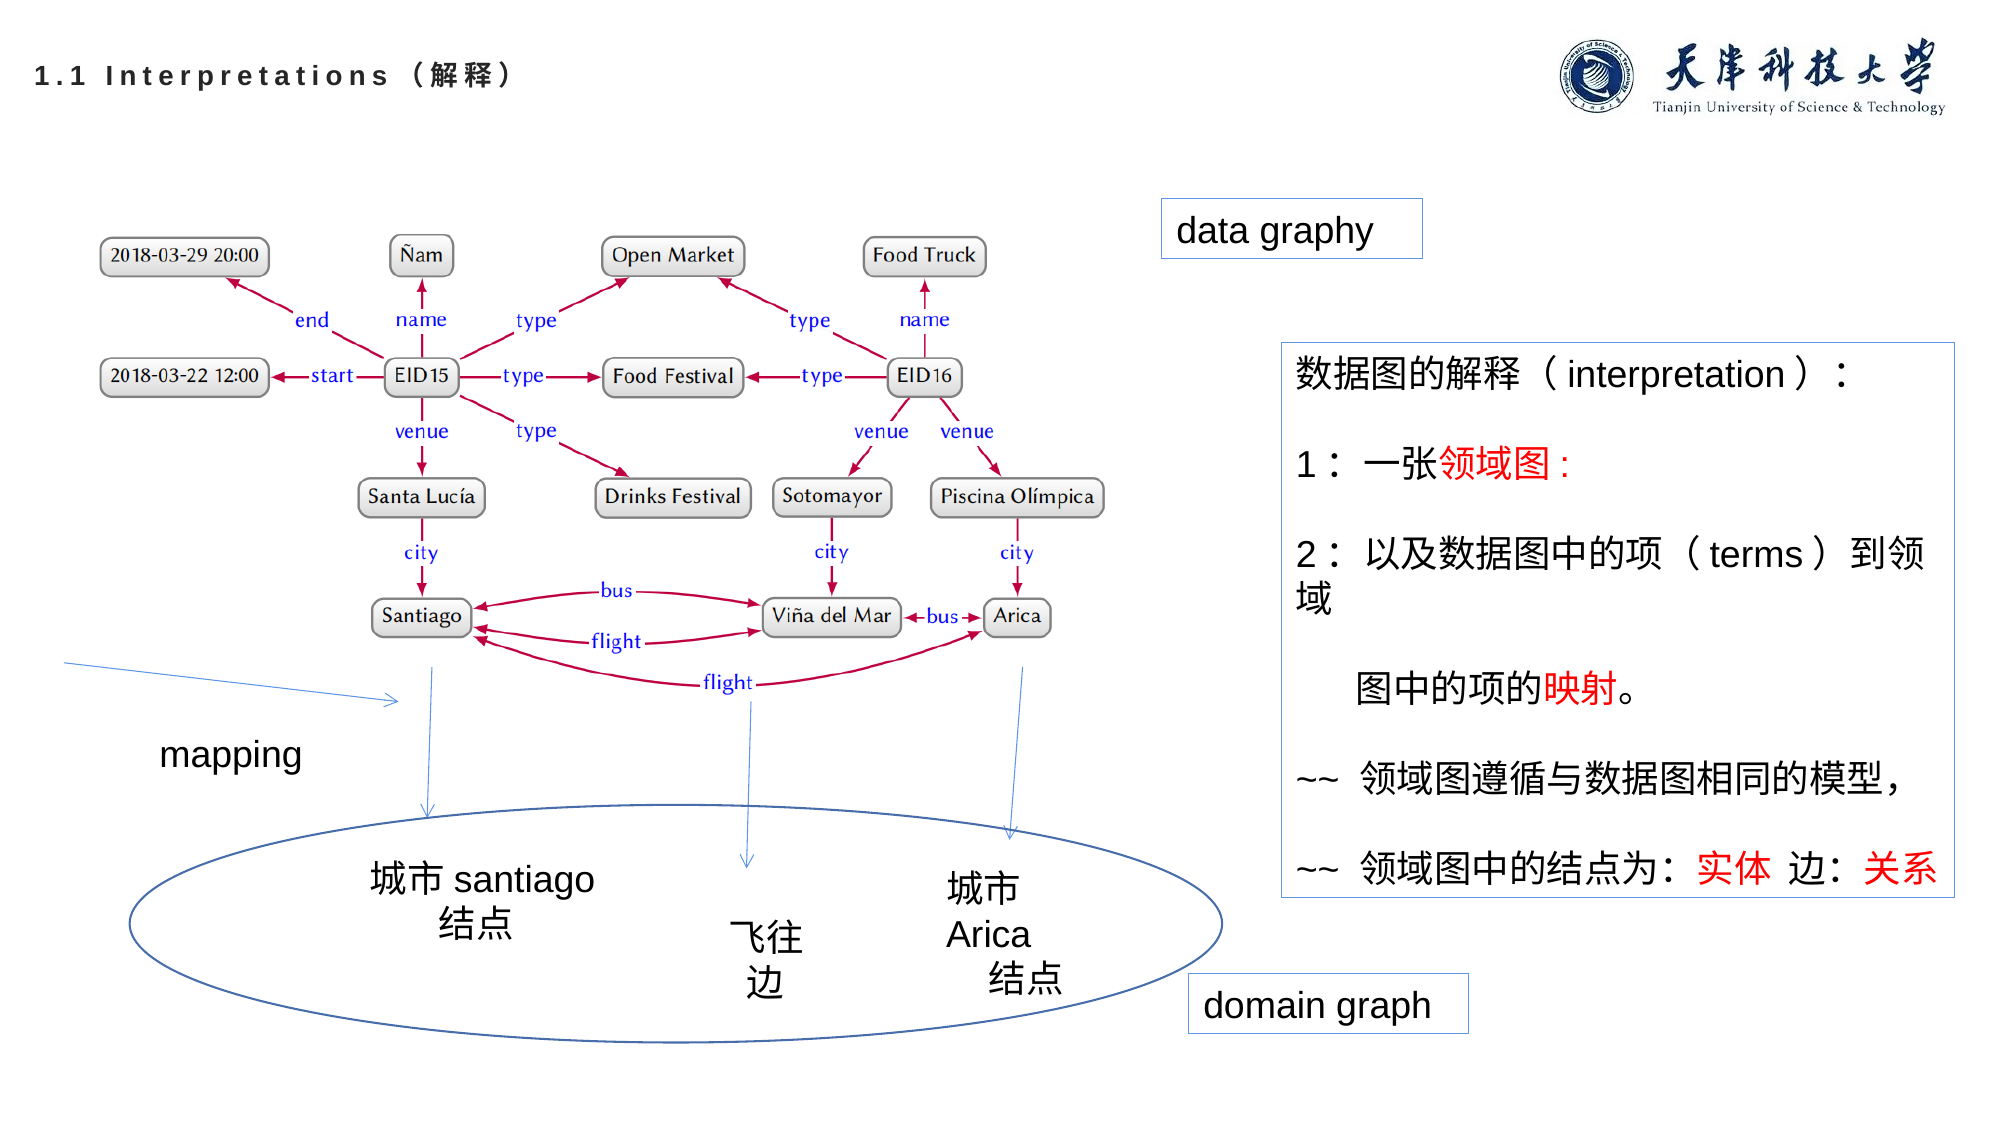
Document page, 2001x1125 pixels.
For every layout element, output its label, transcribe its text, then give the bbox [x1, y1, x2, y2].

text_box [746, 701, 751, 869]
title 1.1 Interpretations（解释） [19, 16, 1819, 133]
text_box 数据图的解释（interpretation）： 1：一张领域图: 2：以及数据图中的项（terms）到领域 图中的项的映射。 ~~ 领域图遵循与数据图相同的模型， ~~ 领域图中的结点为：实体 边：关系 [1281, 342, 1955, 898]
picture [1521, 28, 1983, 121]
text_box mapping [144, 723, 318, 783]
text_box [427, 666, 432, 819]
picture [45, 198, 1154, 715]
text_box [63, 662, 399, 702]
text_box data graphy [1161, 198, 1423, 259]
text_box 城市Arica 结点 [1070, 993, 1126, 1008]
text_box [1009, 666, 1023, 840]
text_box domain graph [1188, 973, 1469, 1034]
text_box [128, 803, 1224, 1044]
